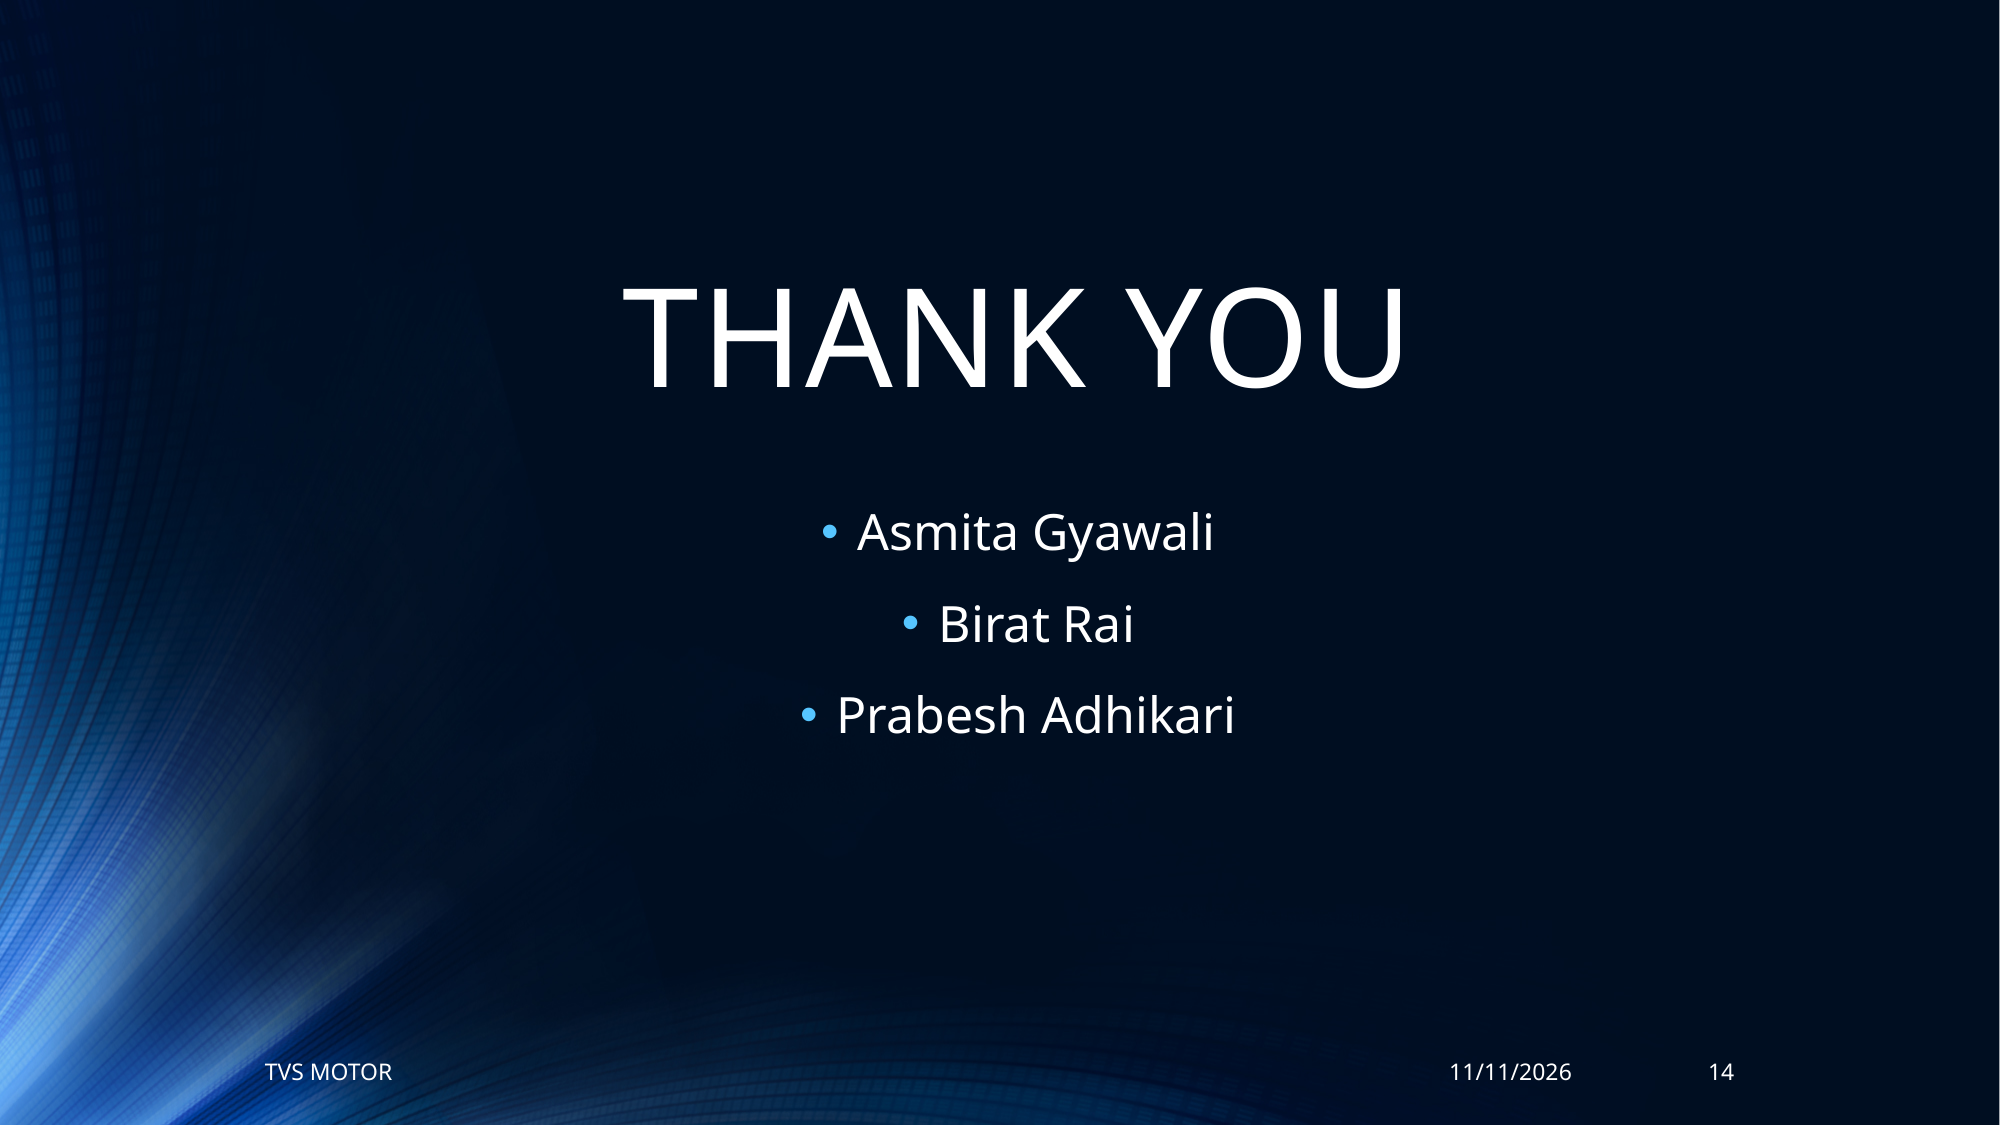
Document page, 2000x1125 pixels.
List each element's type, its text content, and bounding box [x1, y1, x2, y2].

title THANK YOU [112, 112, 1925, 425]
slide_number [1349, 1050, 1588, 1096]
text_box Asmita Gyawali Birat Rai Prabesh Adhikari [268, 499, 1769, 1100]
picture [0, 0, 2000, 1125]
footer TVS MOTOR [249, 1050, 1325, 1096]
slide_number 14 [1612, 1050, 1750, 1096]
